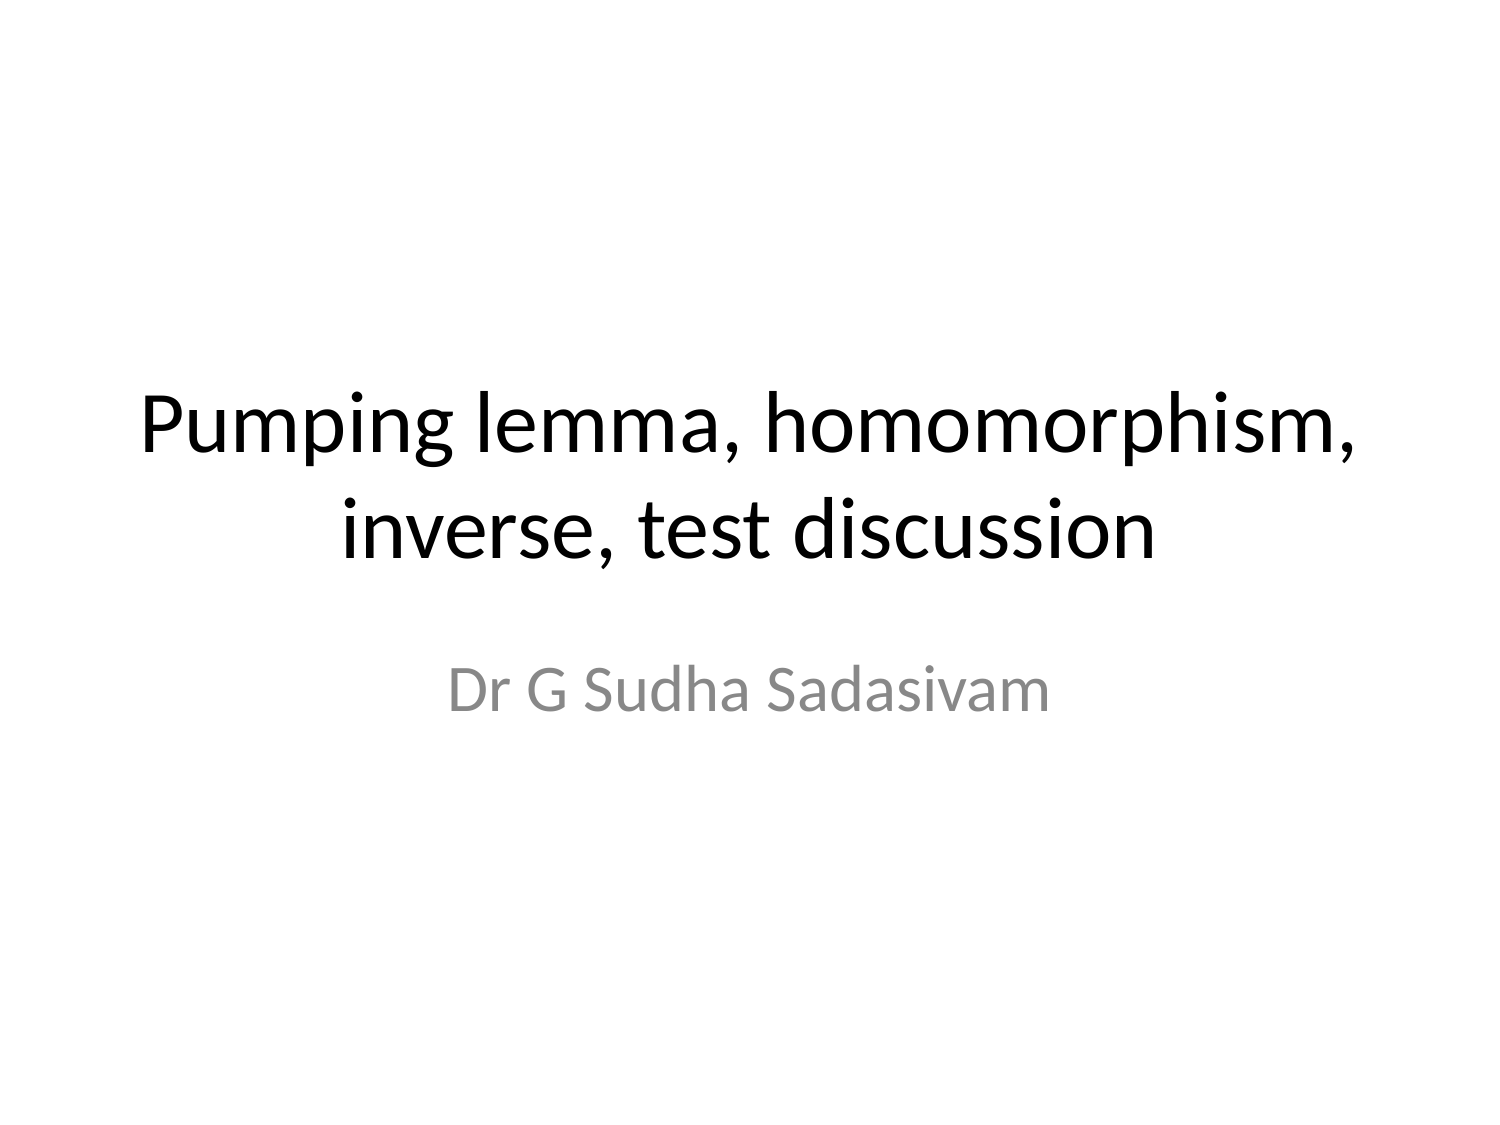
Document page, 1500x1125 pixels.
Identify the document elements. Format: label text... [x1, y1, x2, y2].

title Pumping lemma, homomorphism, inverse, test discussion [112, 349, 1388, 591]
subtitle Dr G Sudha Sadasivam [225, 637, 1275, 925]
